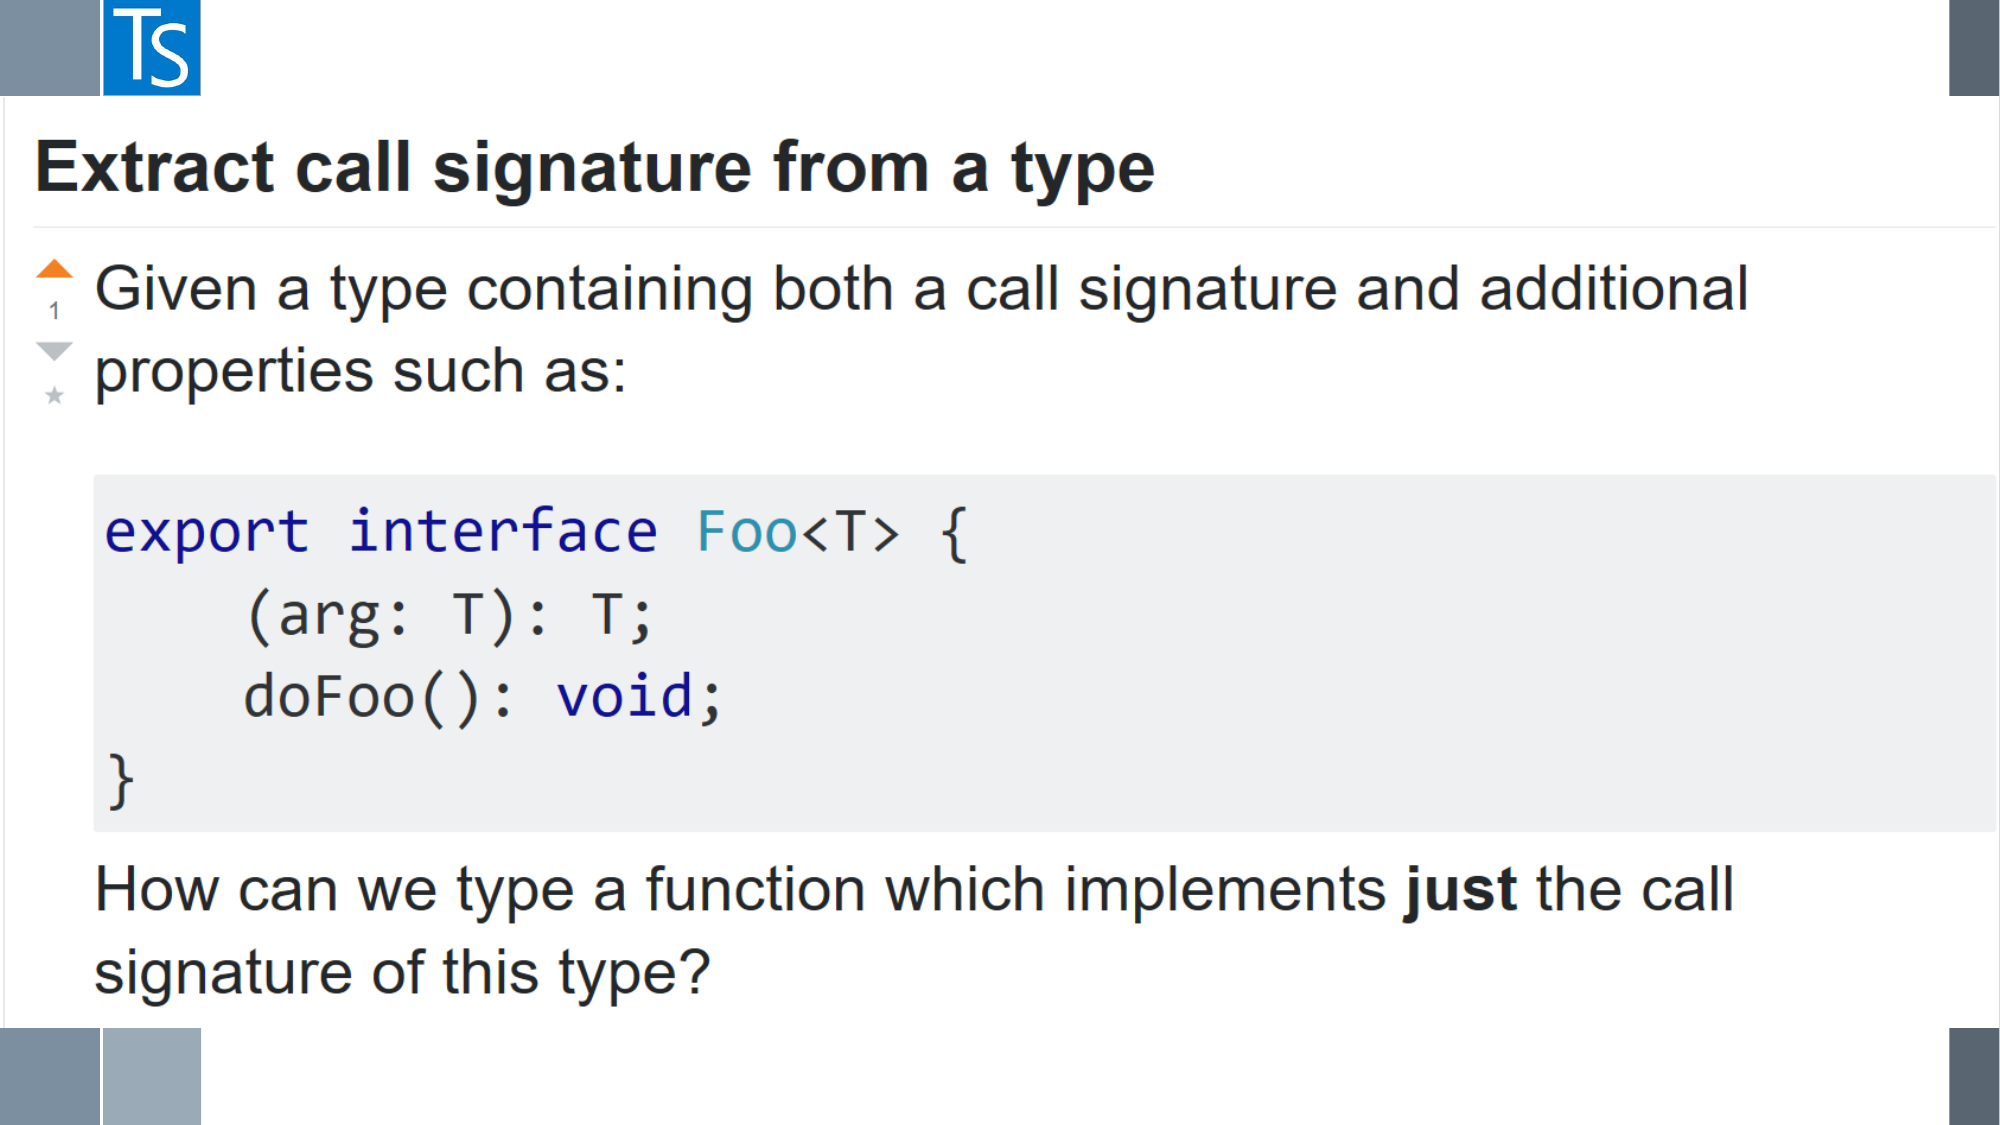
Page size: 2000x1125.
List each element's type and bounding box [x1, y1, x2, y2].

picture [104, 0, 200, 95]
picture [0, 96, 2000, 1028]
